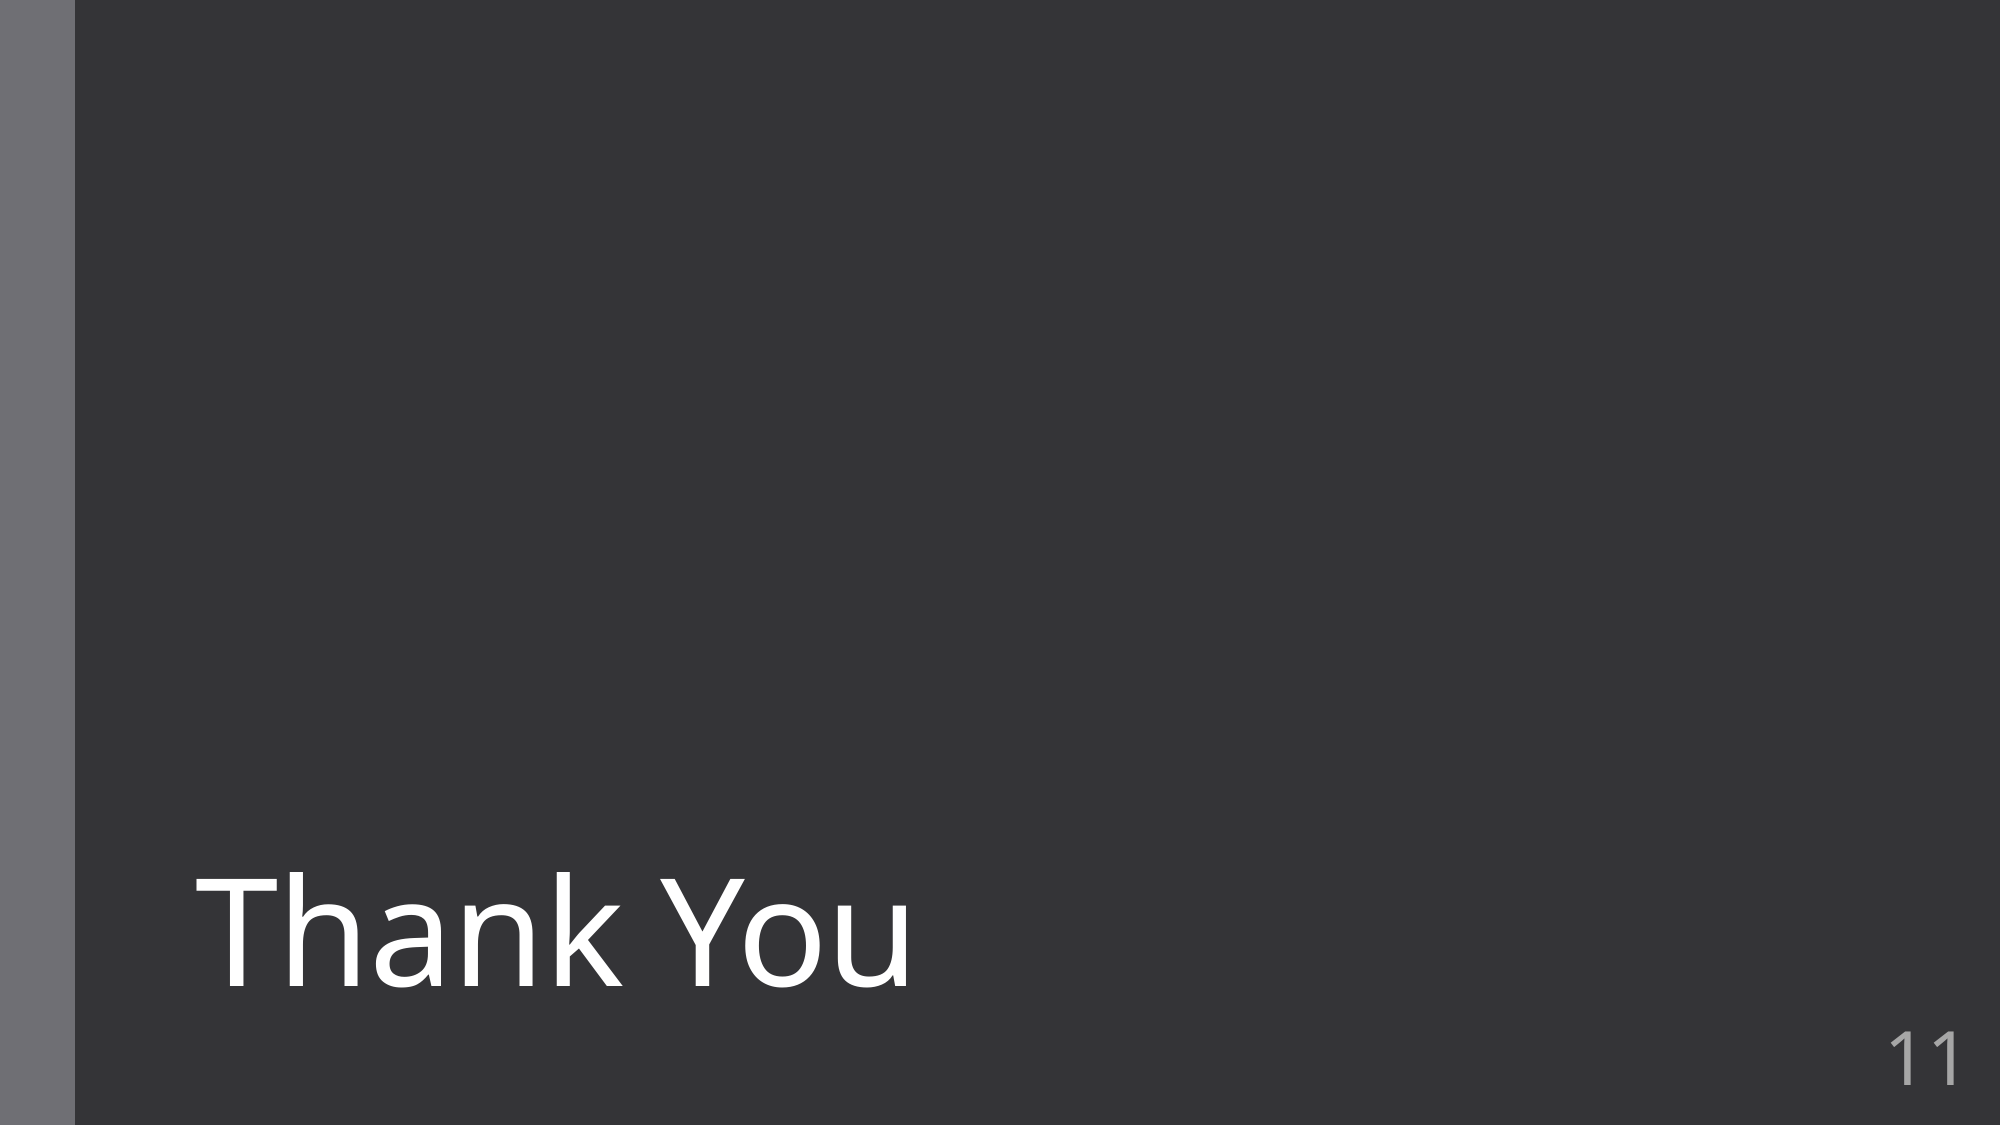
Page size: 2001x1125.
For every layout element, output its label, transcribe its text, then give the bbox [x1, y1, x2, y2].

title Thank You [180, 361, 1726, 1025]
slide_number 11 [1852, 1012, 2000, 1110]
